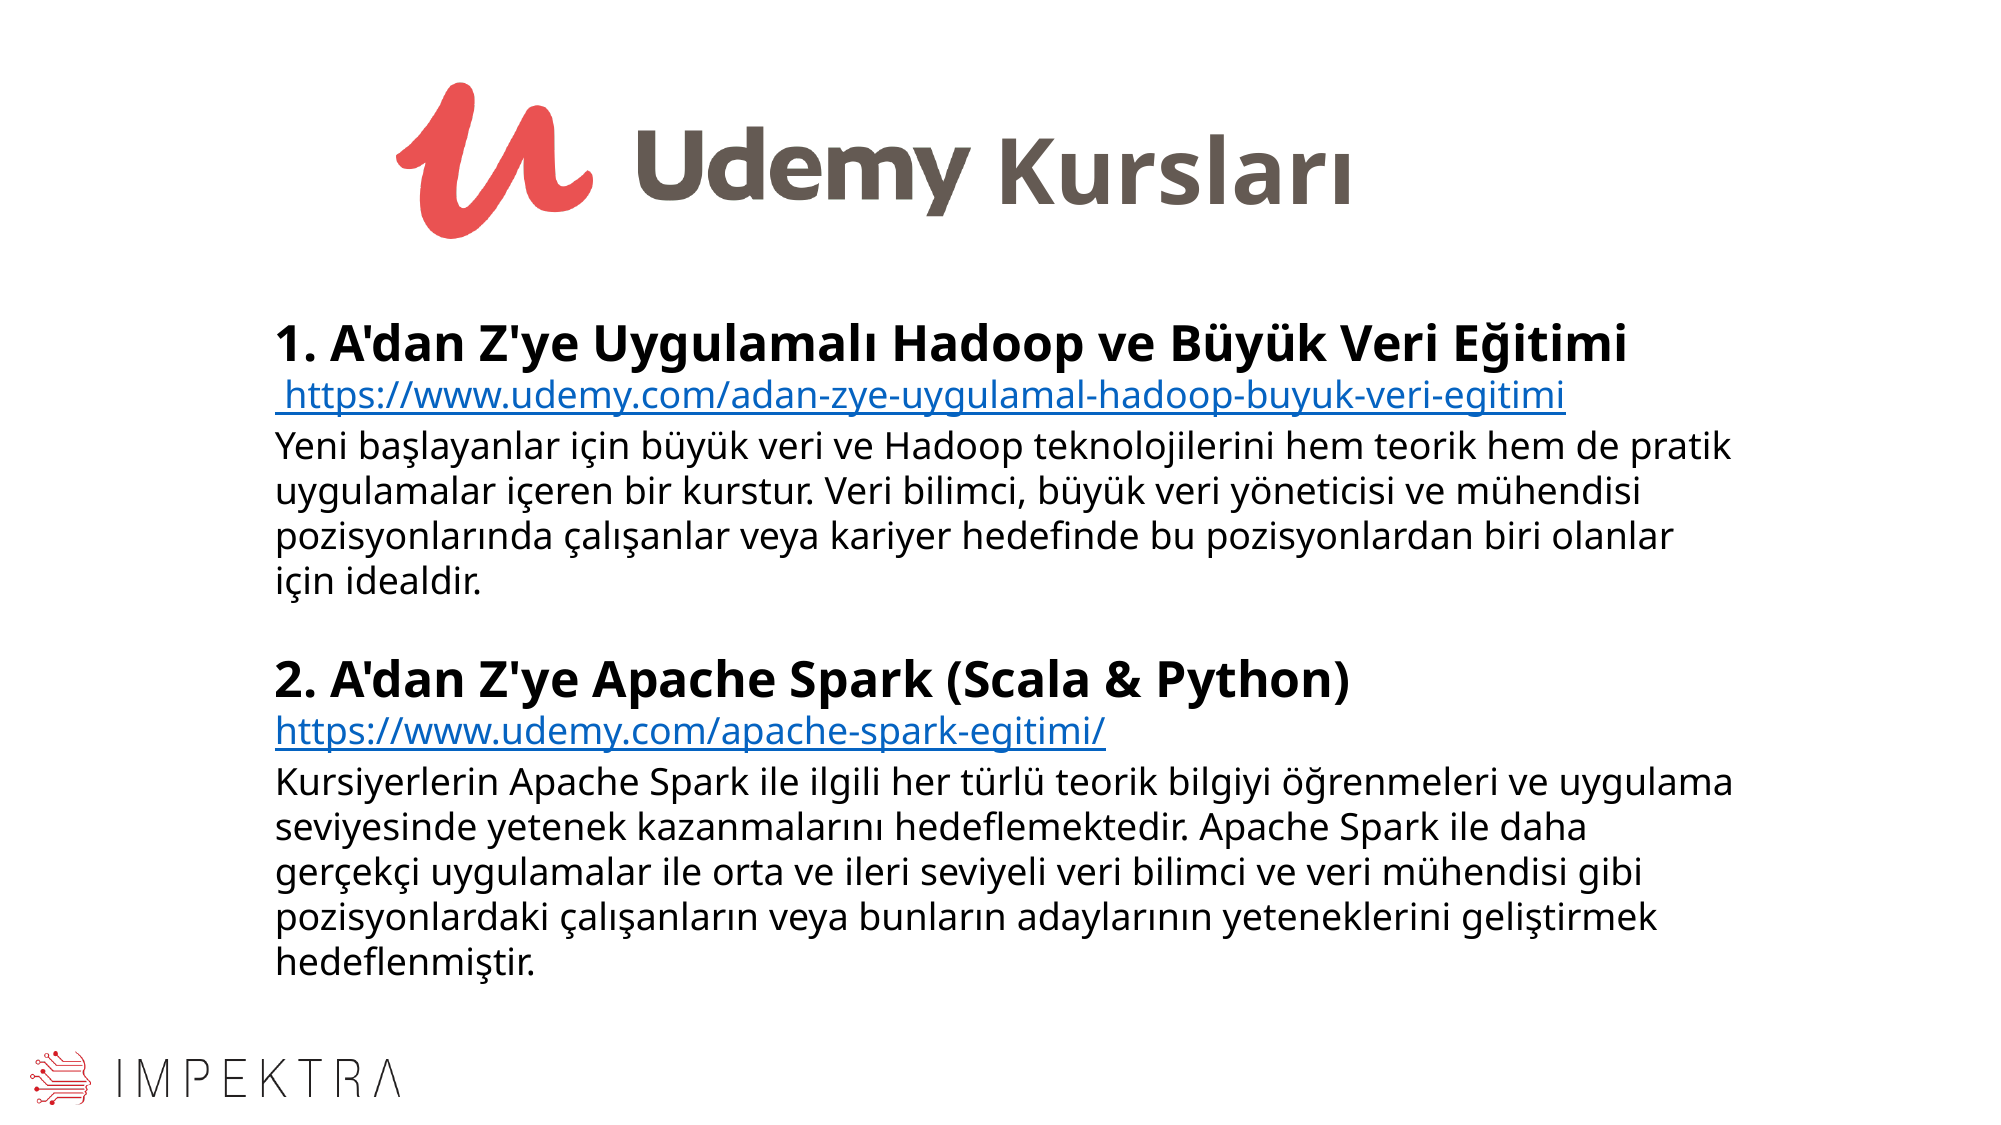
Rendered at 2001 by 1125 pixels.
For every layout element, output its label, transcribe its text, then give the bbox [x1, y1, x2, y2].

picture [297, 0, 1070, 367]
title Kursları [1070, 129, 1400, 232]
picture [30, 1051, 400, 1105]
text_box 1. A'dan Z'ye Uygulamalı Hadoop ve Büyük Veri Eğitimi https://www.udemy.com/adan-zye-uygulamal-hadoop-buyuk-veri-egitimi Yeni başlayanlar için büyük veri ve Hadoop teknolojilerini hem teorik hem de pratik uygulamalar içeren bir kurstur. Veri bilimci, büyük veri yöneticisi ve mühendisi pozisyonlarında çalışanlar veya kariyer hedefinde bu pozisyonlardan biri olanlar için idealdir. 2. A'dan Z'ye Apache Spark (Scala & Python) https://www.udemy.com/apache-spark-egitimi/ Kursiyerlerin Apache Spark ile ilgili her türlü teorik bilgiyi öğrenmeleri ve uygulama seviyesinde yetenek kazanmalarını hedeflemektedir. Apache Spark ile daha gerçekçi uygulamalar ile orta ve ileri seviyeli veri bilimci ve veri mühendisi gibi pozisyonlardaki çalışanların veya bunların adaylarının yeteneklerini geliştirmek hedeflenmiştir. [260, 303, 1755, 991]
